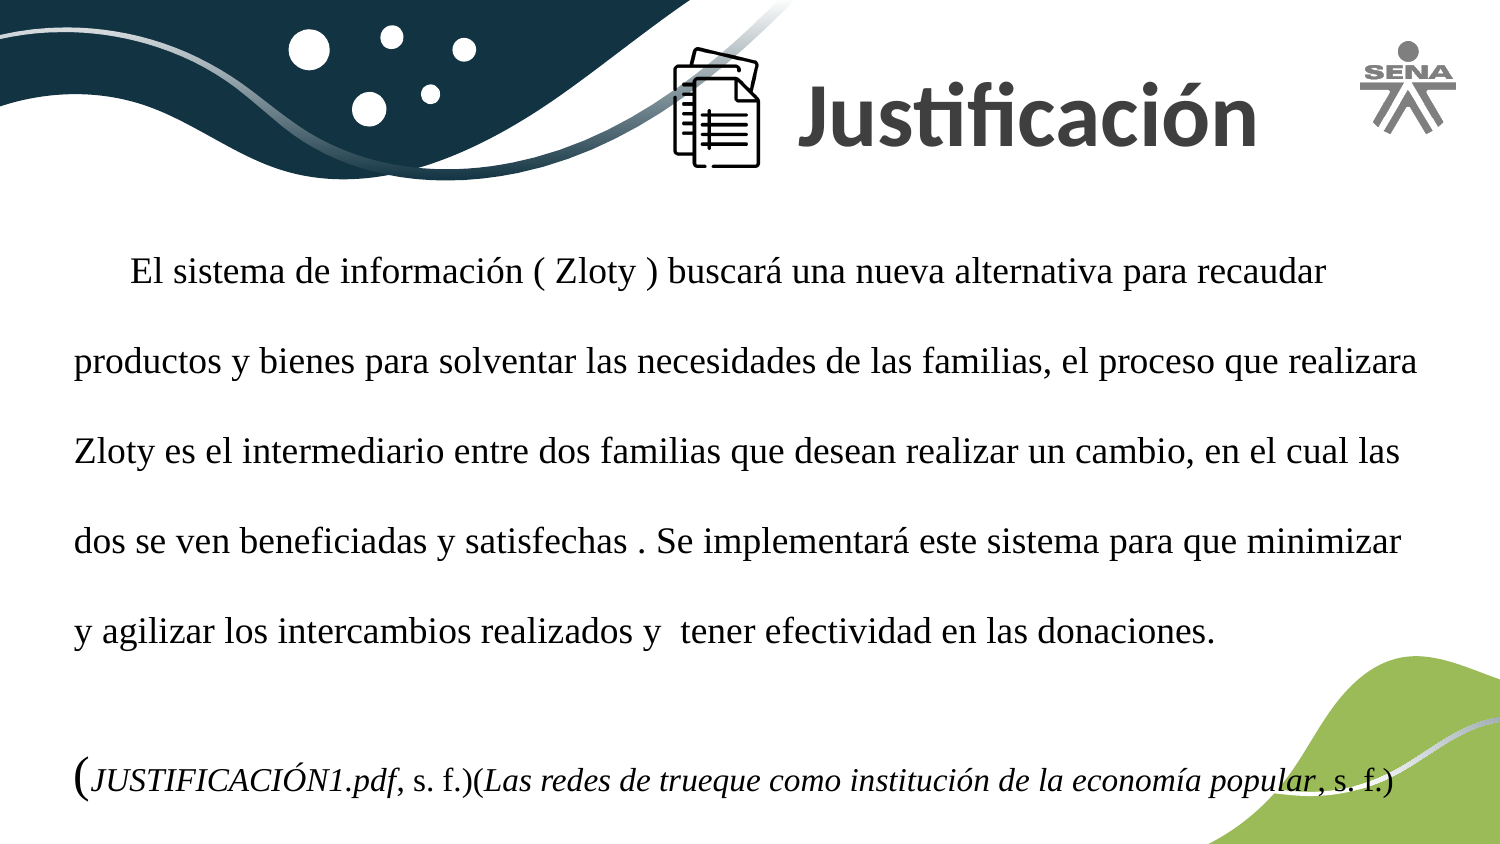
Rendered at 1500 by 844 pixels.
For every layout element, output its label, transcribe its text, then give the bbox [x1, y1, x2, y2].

text_box El sistema de información ( Zloty ) buscará una nueva alternativa para recaudar productos y bienes para solventar las necesidades de las familias, el proceso que realizara Zloty es el intermediario entre dos familias que desean realizar un cambio, en el cual las dos se ven beneficiadas y satisfechas . Se implementará este sistema para que minimizar y agilizar los intercambios realizados y tener efectividad en las donaciones. (JUSTIFICACIÓN1.pdf, s. f.)(Las redes de trueque como institución de la economía popular, s. f.) [58, 193, 1441, 844]
picture [1360, 41, 1456, 135]
picture [656, 47, 777, 168]
title Justificación [783, 55, 1376, 180]
